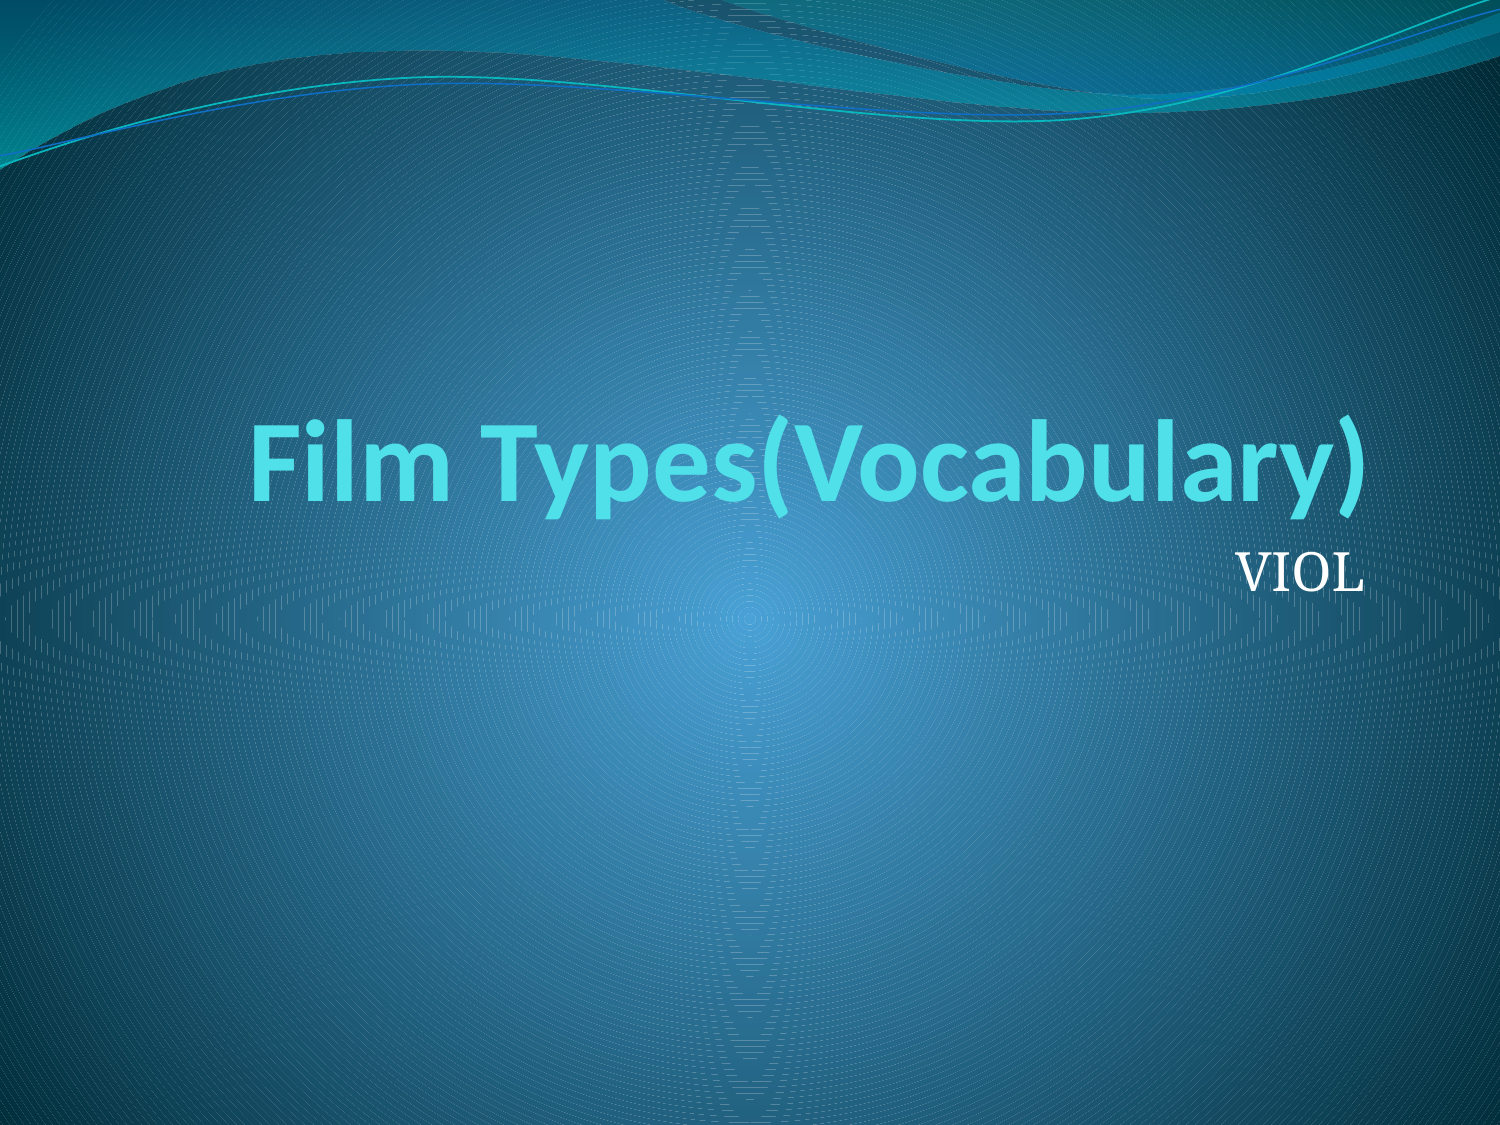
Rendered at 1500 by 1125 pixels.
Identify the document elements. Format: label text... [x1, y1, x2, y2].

subtitle VIOL [87, 529, 1376, 818]
title Film Types(Vocabulary) [87, 224, 1376, 525]
